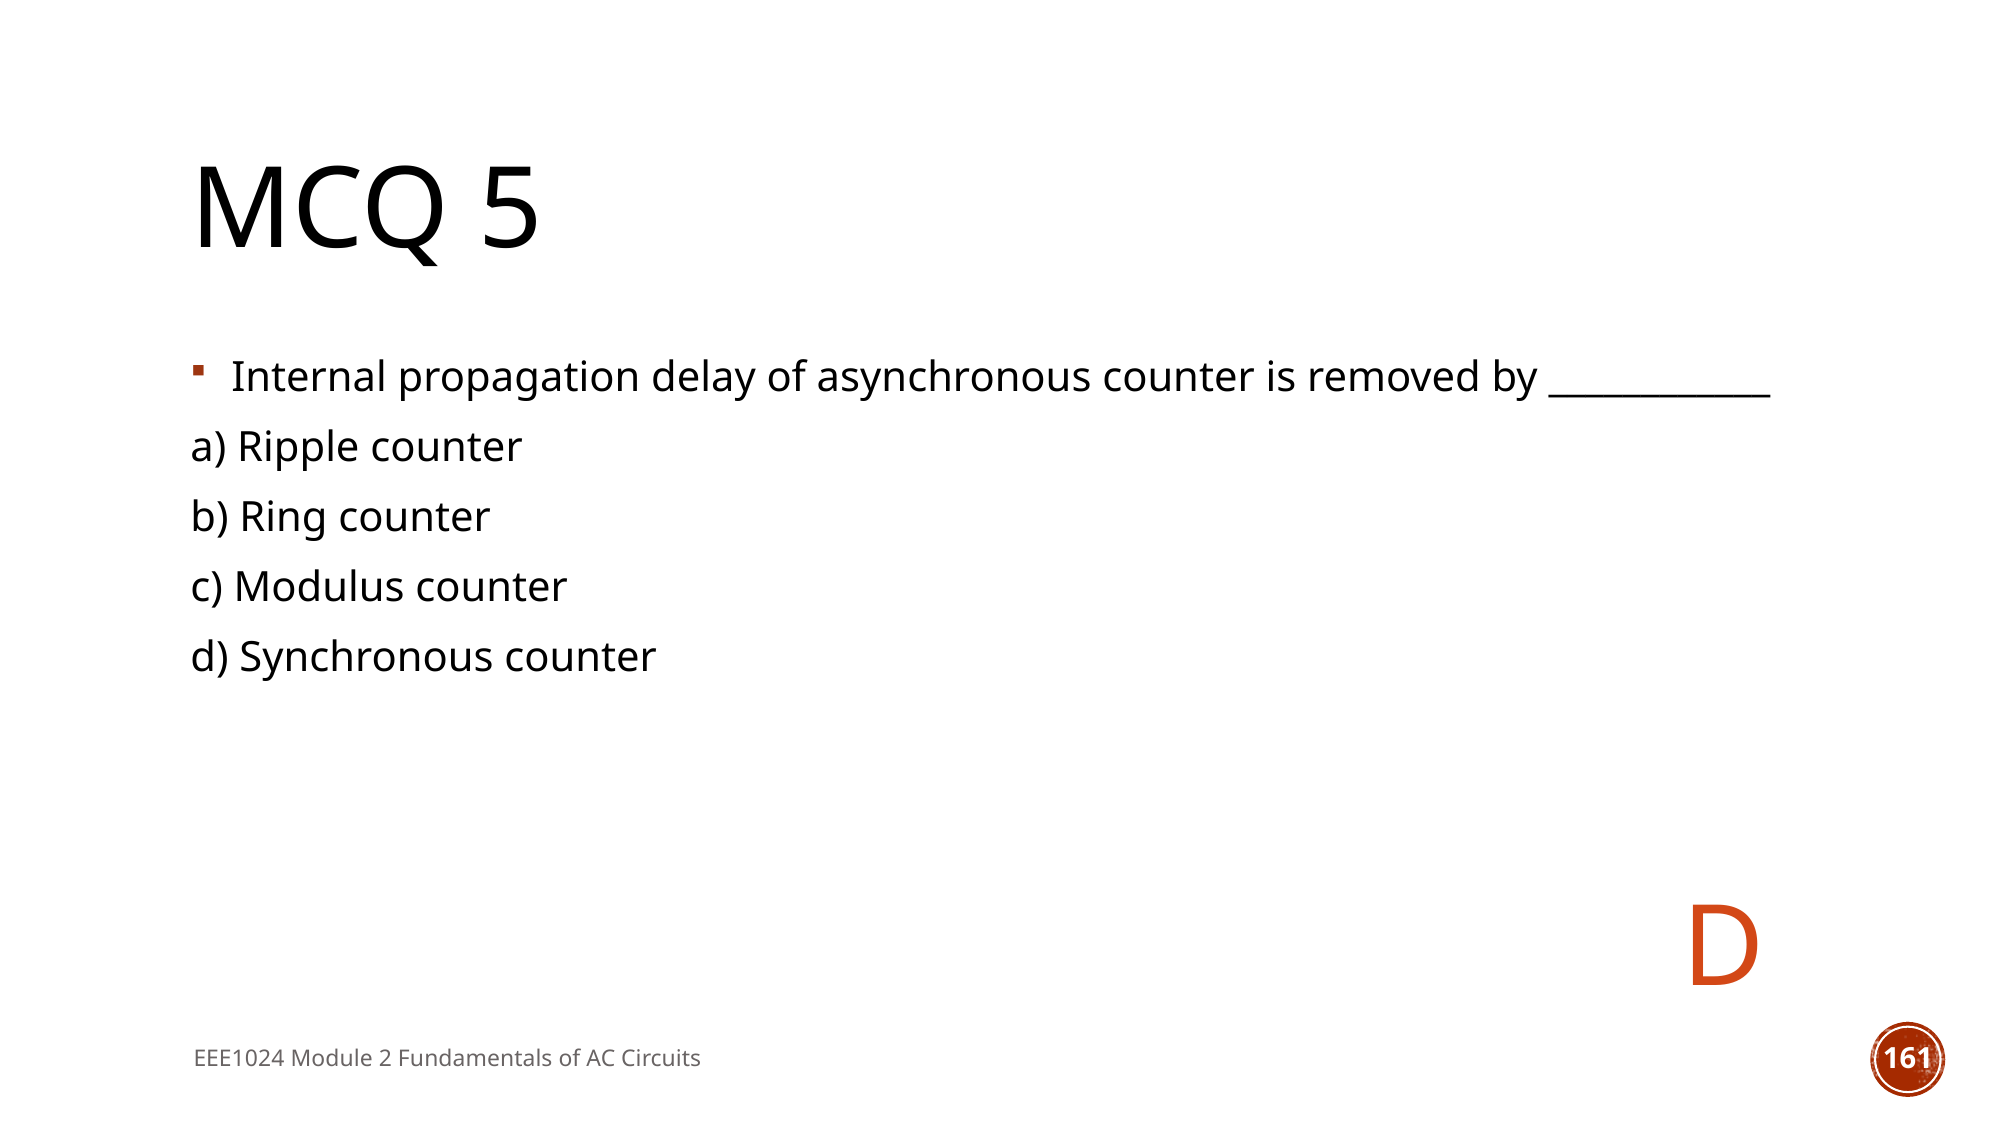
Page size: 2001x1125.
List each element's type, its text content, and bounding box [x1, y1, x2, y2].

title MCQ 5 [175, 79, 1826, 344]
slide_number 161 [1855, 1028, 1961, 1089]
footer EEE1024 Module 2 Fundamentals of AC Circuits [178, 1028, 1217, 1089]
text_box D [1667, 865, 1781, 1016]
list Internal propagation delay of asynchronous counter is removed by ____________ a) Ripple counter b) Ring counter c) Modulus counter d) Synchronous counter [175, 348, 1826, 1013]
